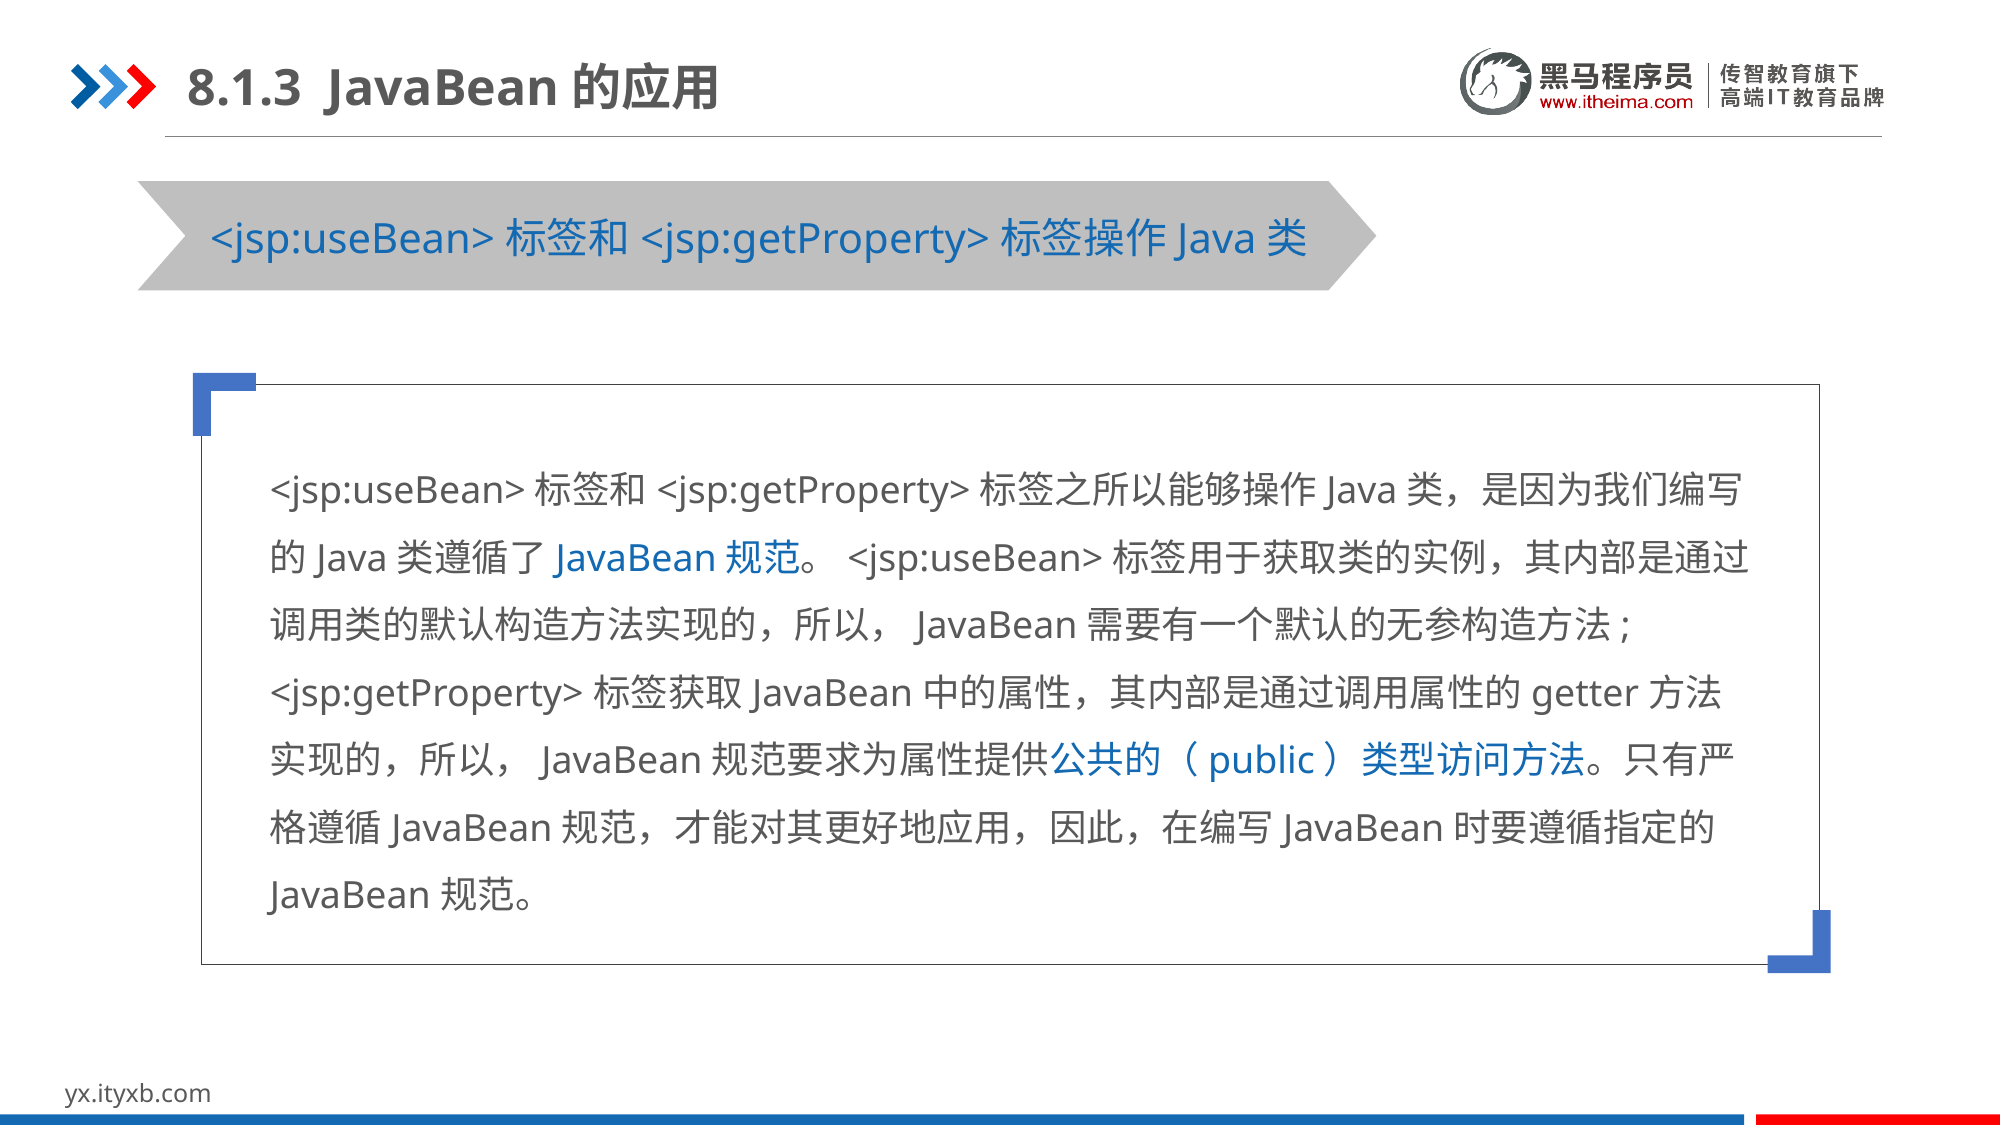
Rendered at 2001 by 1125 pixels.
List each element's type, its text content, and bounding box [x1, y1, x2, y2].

text_box [1766, 909, 1832, 974]
text_box [192, 372, 257, 437]
picture [1460, 48, 1887, 115]
text_box [200, 383, 1821, 965]
text_box <jsp:useBean>标签和<jsp:getProperty>标签操作Java类 [195, 204, 1324, 269]
text_box 8.1.3 JavaBean的应用 [187, 43, 761, 127]
text_box [137, 181, 1377, 291]
